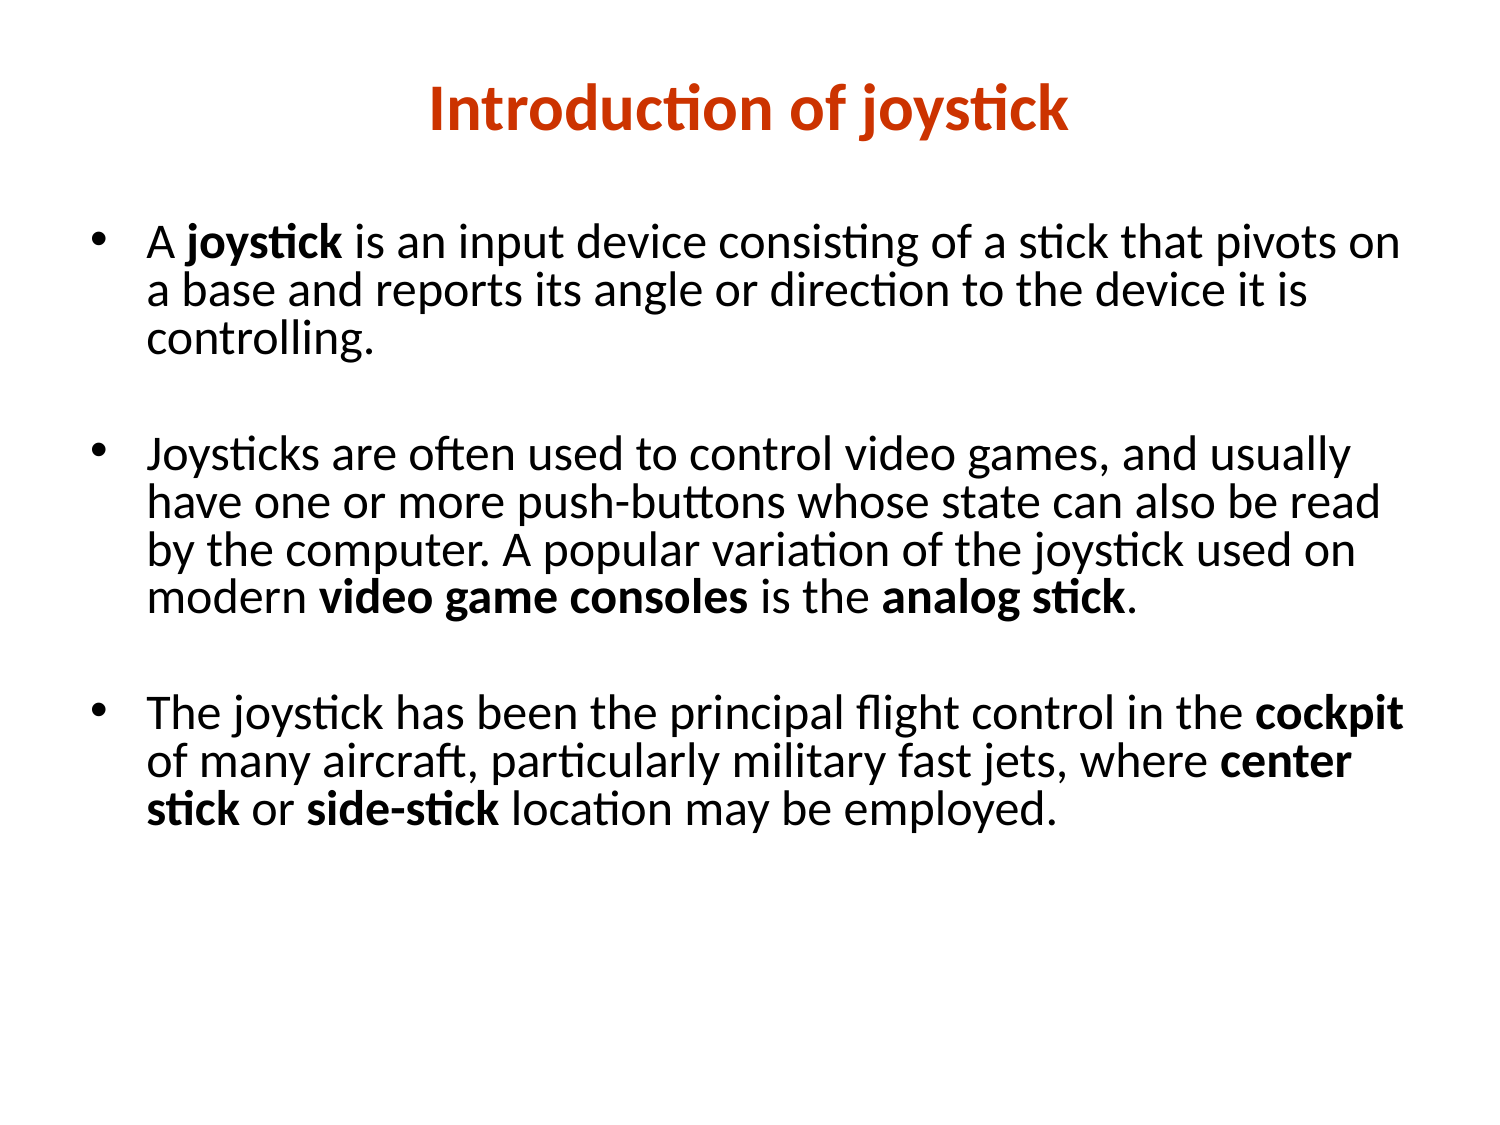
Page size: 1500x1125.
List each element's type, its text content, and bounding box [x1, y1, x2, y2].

list A joystick is an input device consisting of a stick that pivots on a base and reports its angle or direction to the device it is controlling. Joysticks are often used to control video games, and usually have one or more push-buttons whose state can also be read by the computer. A popular variation of the joystick used on modern video game consoles is the analog stick. The joystick has been the principal flight control in the cockpit of many aircraft, particularly military fast jets, where center stick or side-stick location may be employed. [75, 212, 1425, 1075]
title Introduction of joystick [74, 44, 1425, 163]
